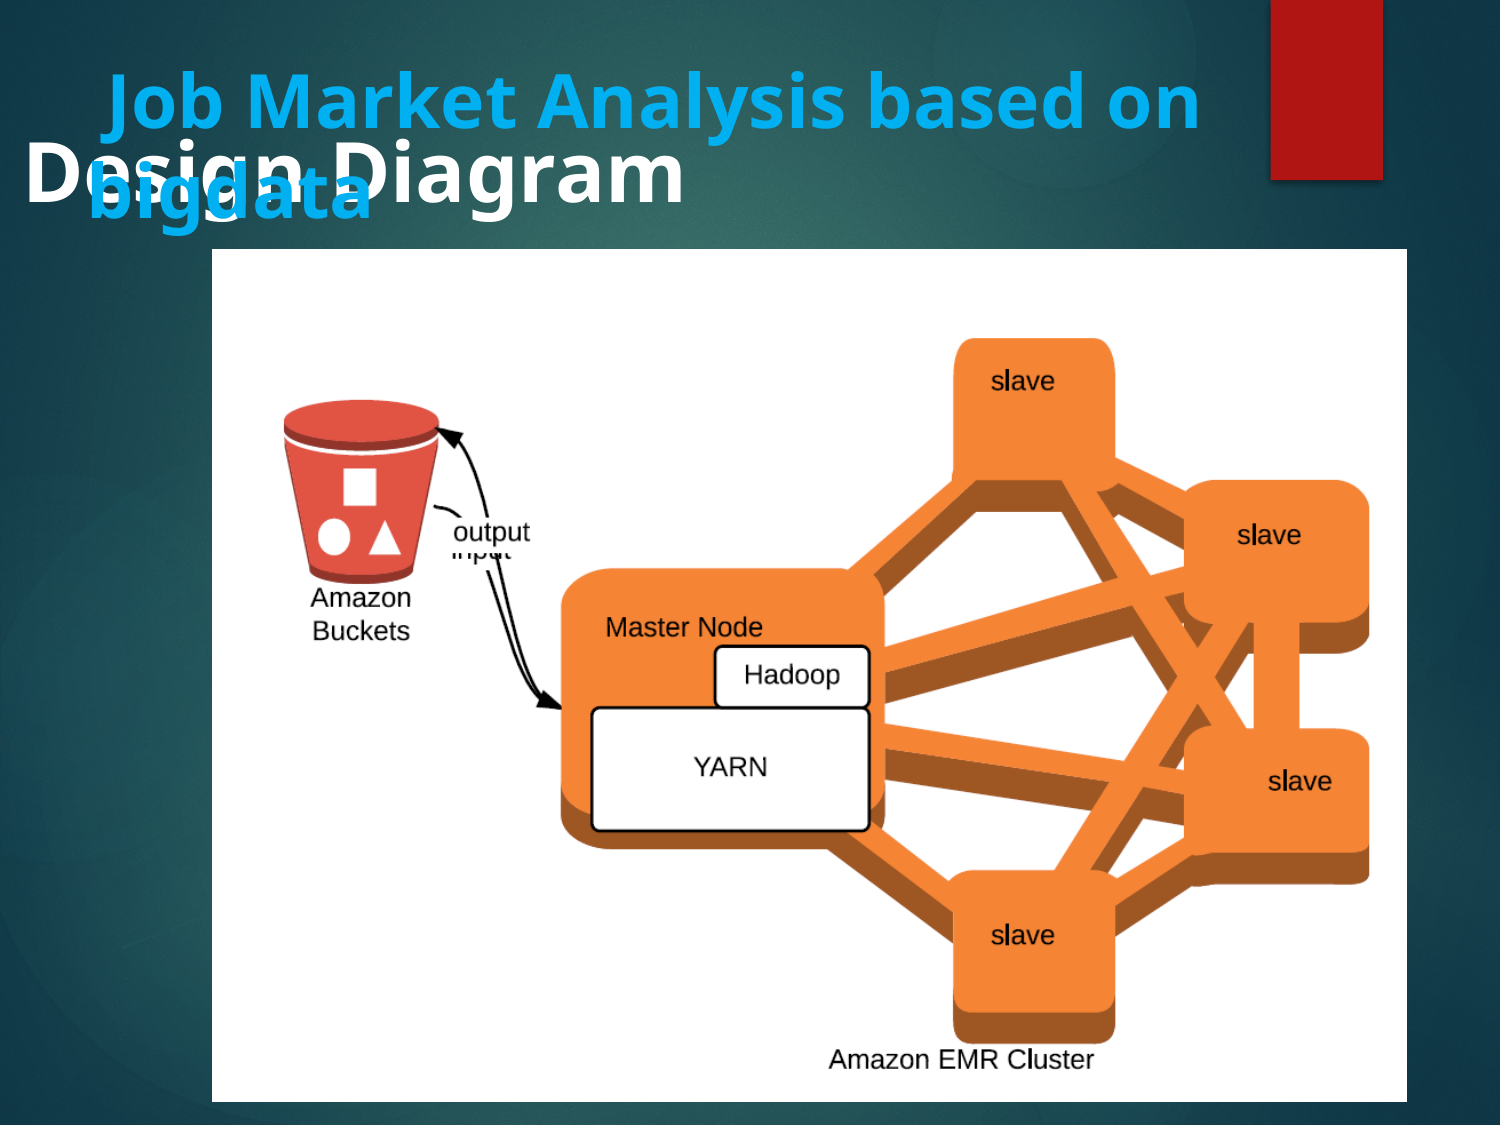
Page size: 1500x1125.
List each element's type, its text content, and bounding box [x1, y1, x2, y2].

text_box Job Market Analysis based on bigdata [71, 45, 1500, 250]
text_box Design Diagram [7, 111, 71, 227]
picture [212, 249, 1408, 1103]
